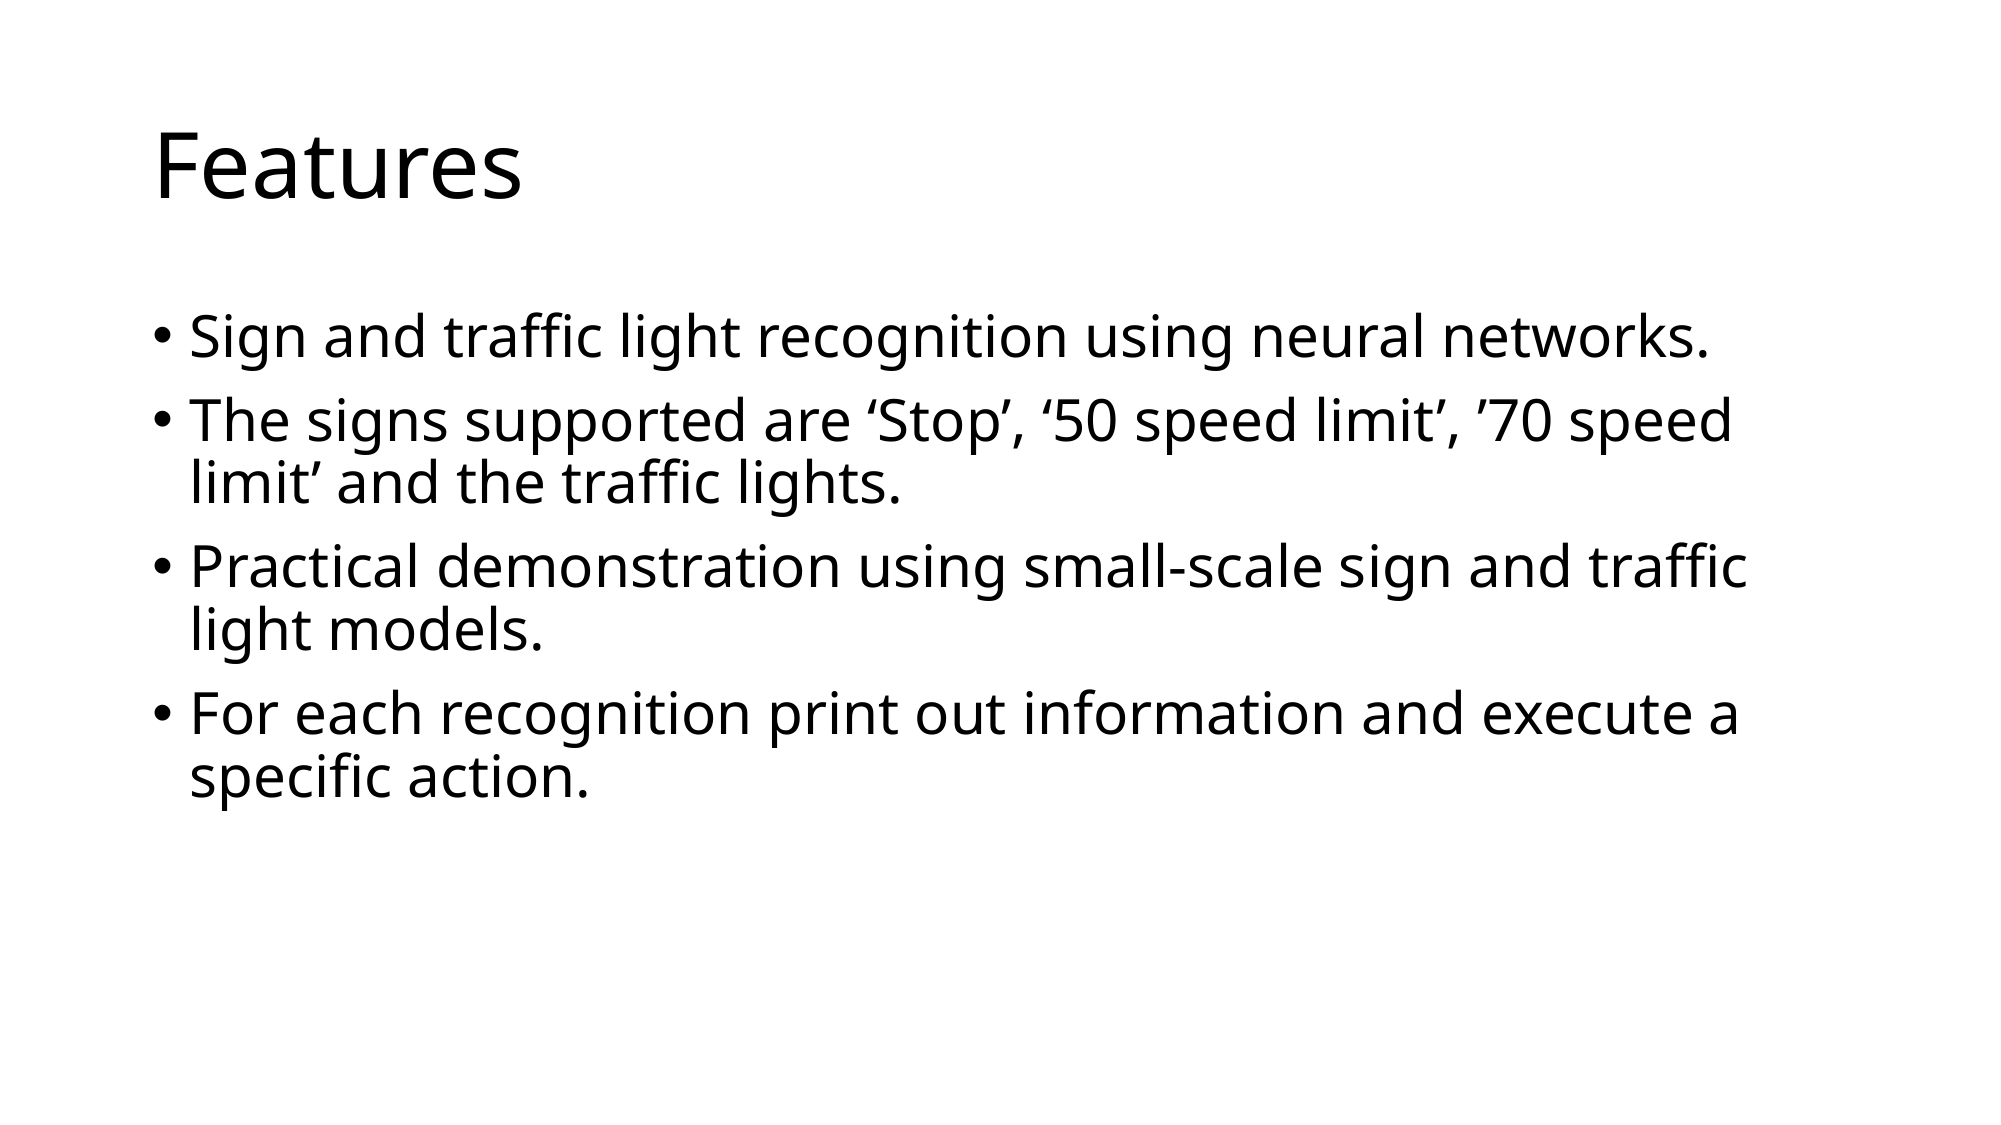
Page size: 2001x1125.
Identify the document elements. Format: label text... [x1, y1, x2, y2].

list Sign and traffic light recognition using neural networks. The signs supported are ‘Stop’, ‘50 speed limit’, ’70 speed limit’ and the traffic lights. Practical demonstration using small-scale sign and traffic light models. For each recognition print out information and execute a specific action. [137, 299, 1863, 1014]
title Features [137, 59, 1863, 278]
